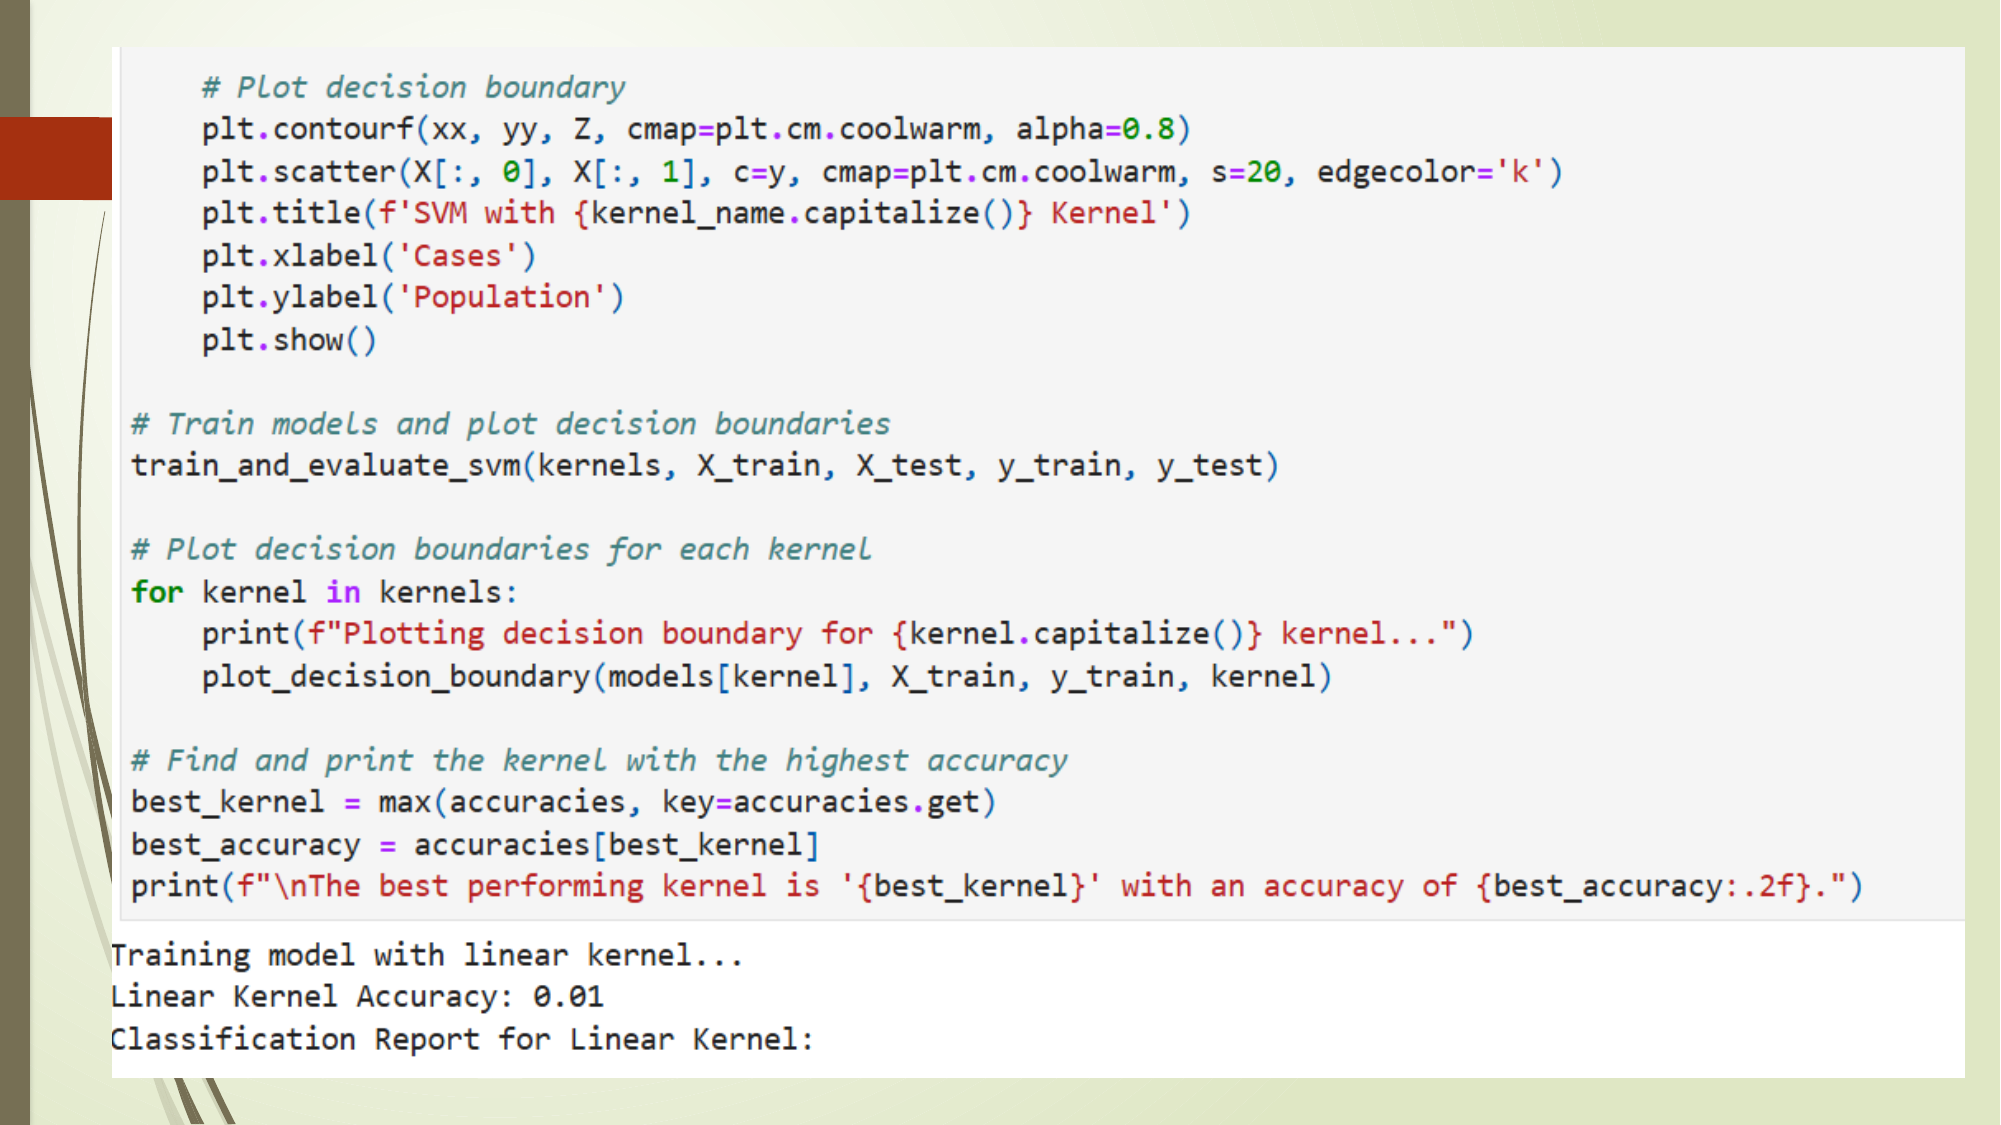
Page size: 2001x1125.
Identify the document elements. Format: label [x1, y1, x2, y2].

picture [112, 46, 1965, 1078]
